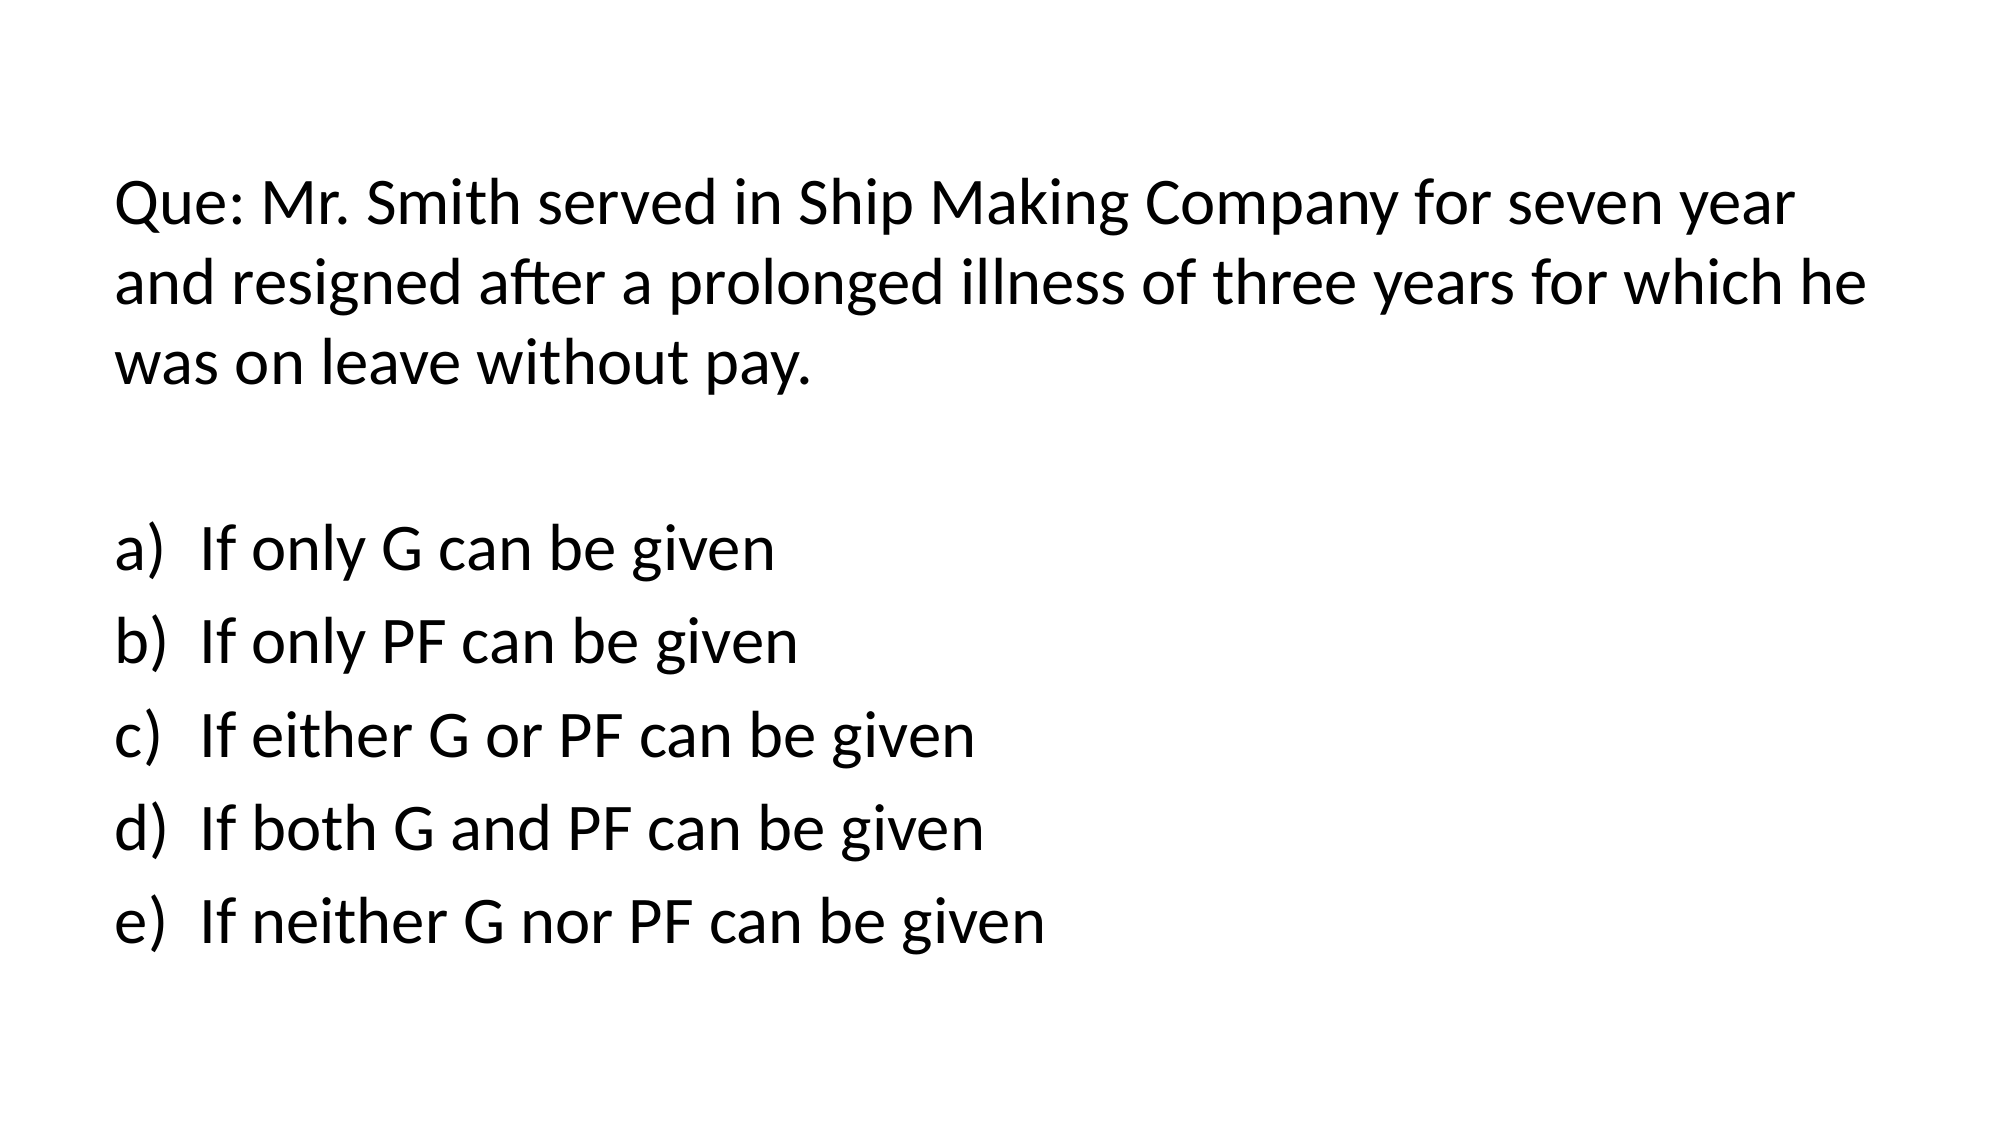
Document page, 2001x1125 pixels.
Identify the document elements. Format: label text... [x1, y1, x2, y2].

list Que: Mr. Smith served in Ship Making Company for seven year and resigned after a prolonged illness of three years for which he was on leave without pay. If only G can be given If only PF can be given If either G or PF can be given If both G and PF can be given If neither G nor PF can be given [99, 149, 1900, 1005]
